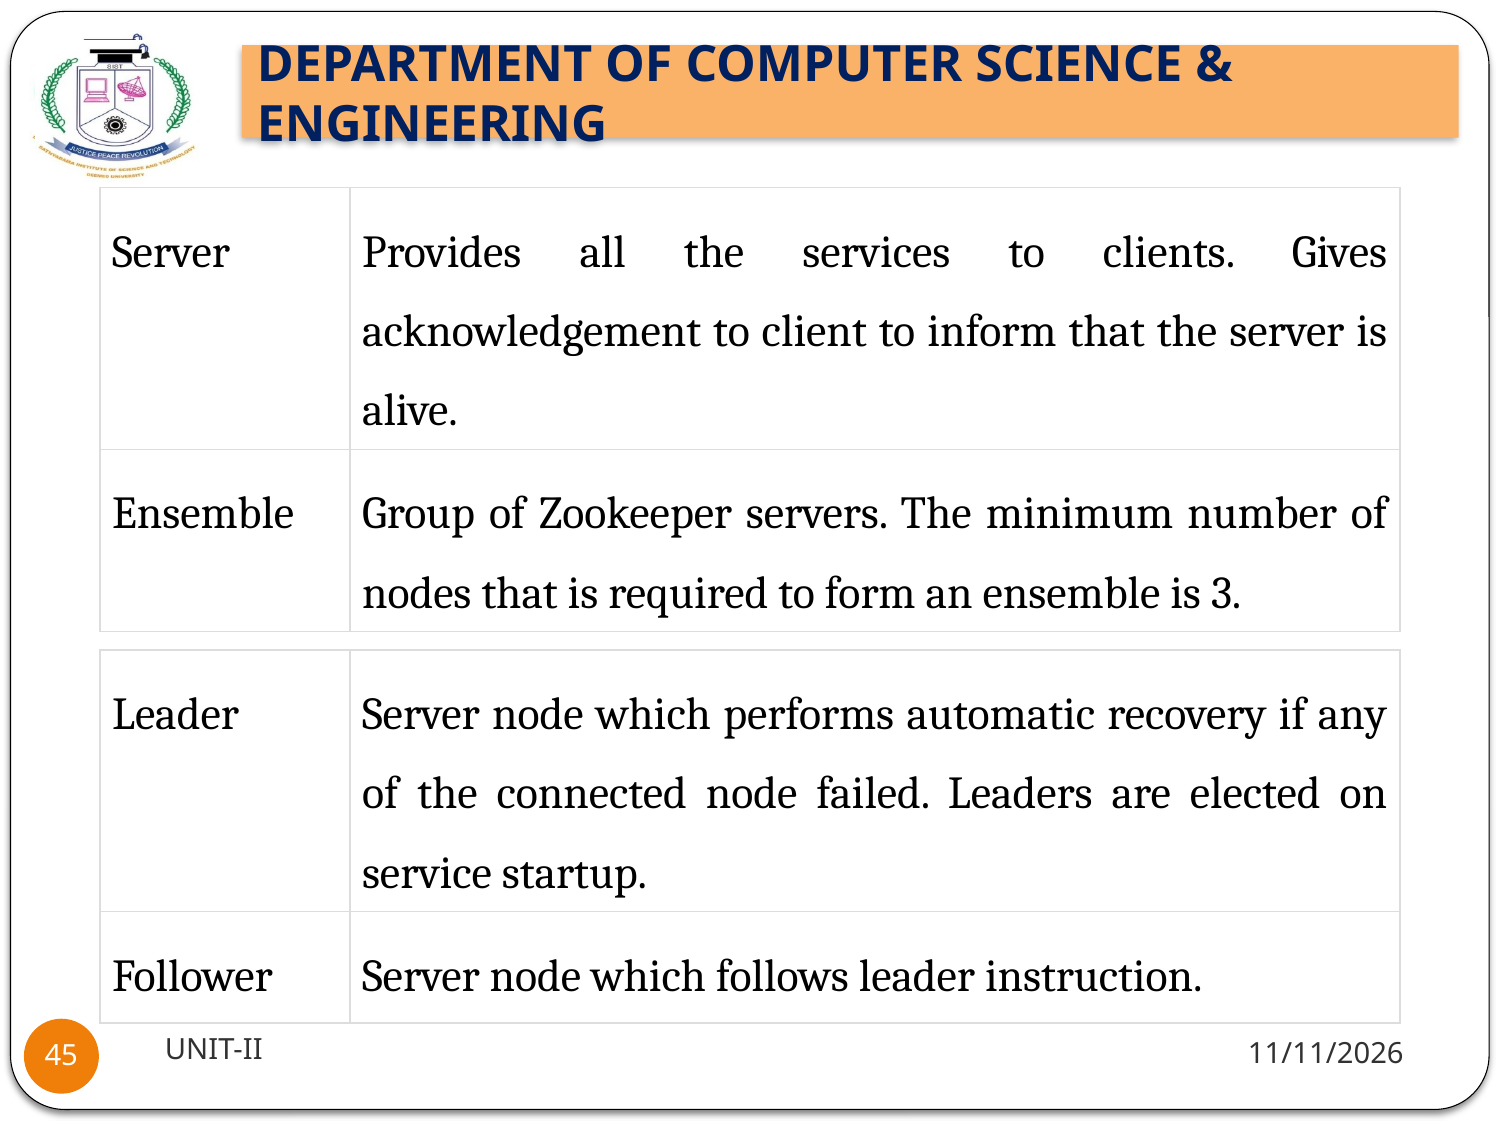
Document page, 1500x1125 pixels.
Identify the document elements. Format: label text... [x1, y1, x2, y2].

table_cell Ensemble [101, 450, 349, 631]
table_cell Server node which follows leader instruction. [351, 912, 1399, 1022]
footer UNIT-II [150, 1024, 800, 1088]
slide_number 45 [23, 1018, 99, 1094]
table_header Leader [101, 651, 349, 911]
table_cell Follower [101, 912, 349, 1022]
table_header Provides all the services to clients. Gives acknowledgement to client to inform that the server is alive. [351, 188, 1399, 449]
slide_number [1012, 1015, 1419, 1094]
table_cell Group of Zookeeper servers. The minimum number of nodes that is required to form an ensemble is 3. [351, 450, 1399, 631]
table_header Server node which performs automatic recovery if any of the connected node failed. Leaders are elected on service startup. [351, 651, 1399, 911]
table_header Server [101, 188, 349, 449]
picture [29, 30, 200, 182]
